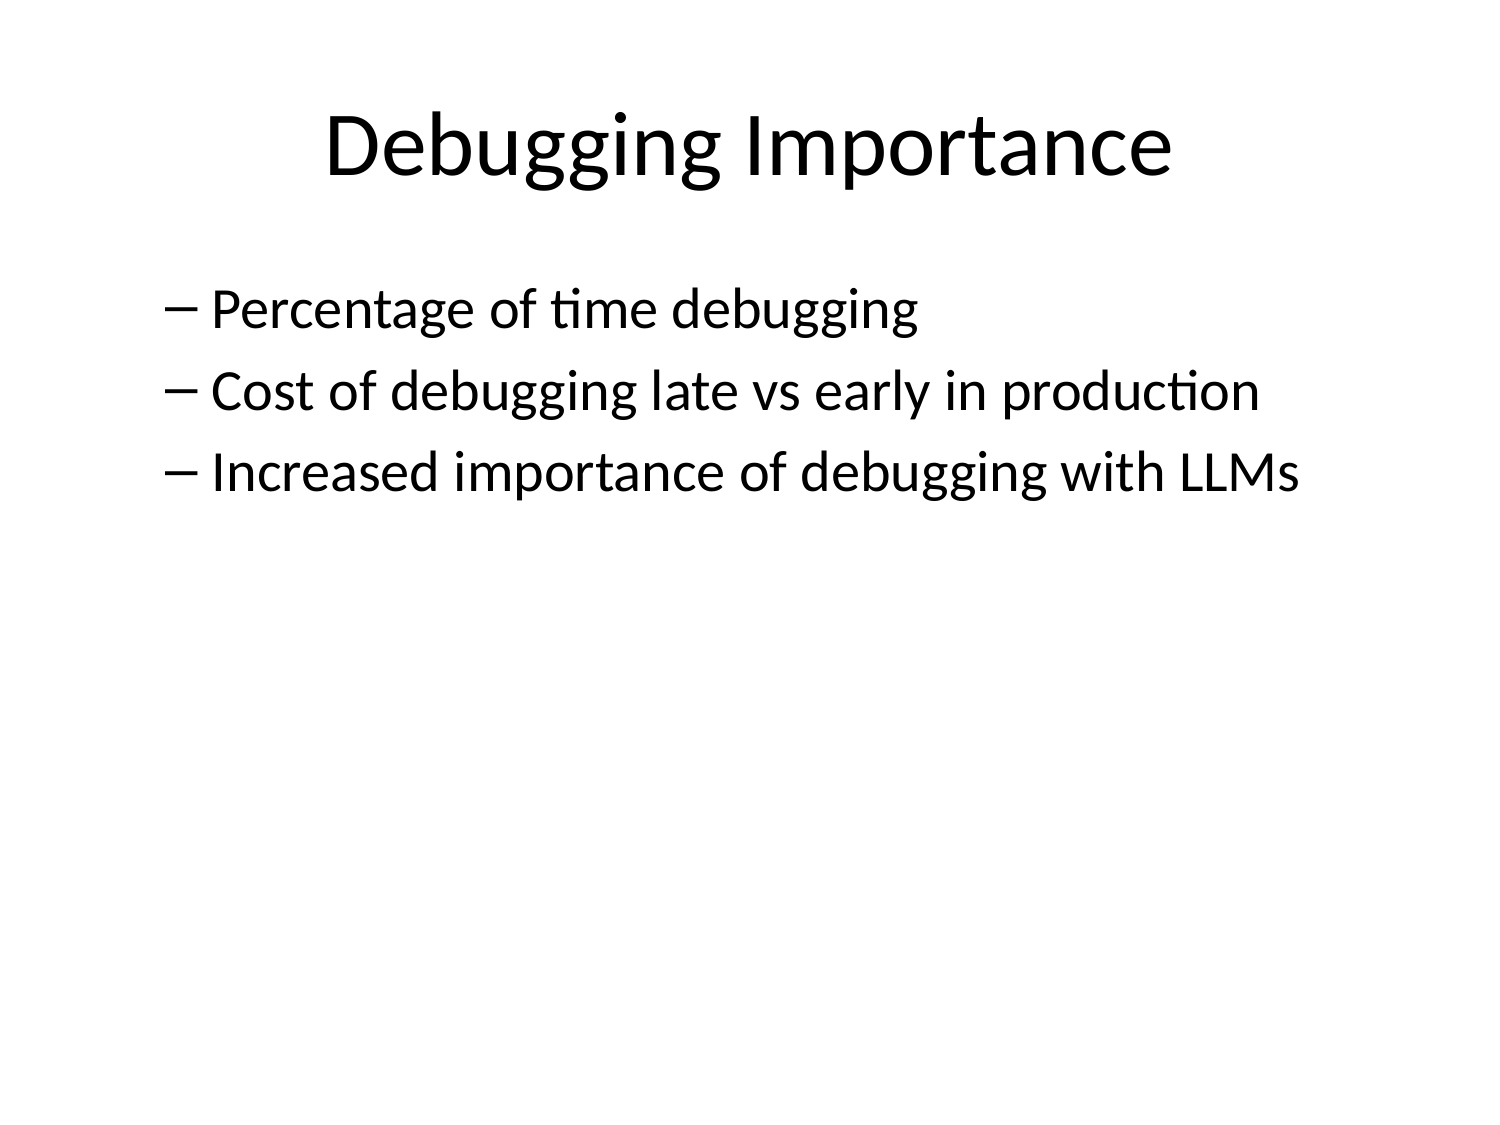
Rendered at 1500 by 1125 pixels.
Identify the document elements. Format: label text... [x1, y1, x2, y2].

title Debugging Importance [75, 45, 1425, 233]
list Percentage of time debugging Cost of debugging late vs early in production Increased importance of debugging with LLMs [75, 262, 1425, 1005]
